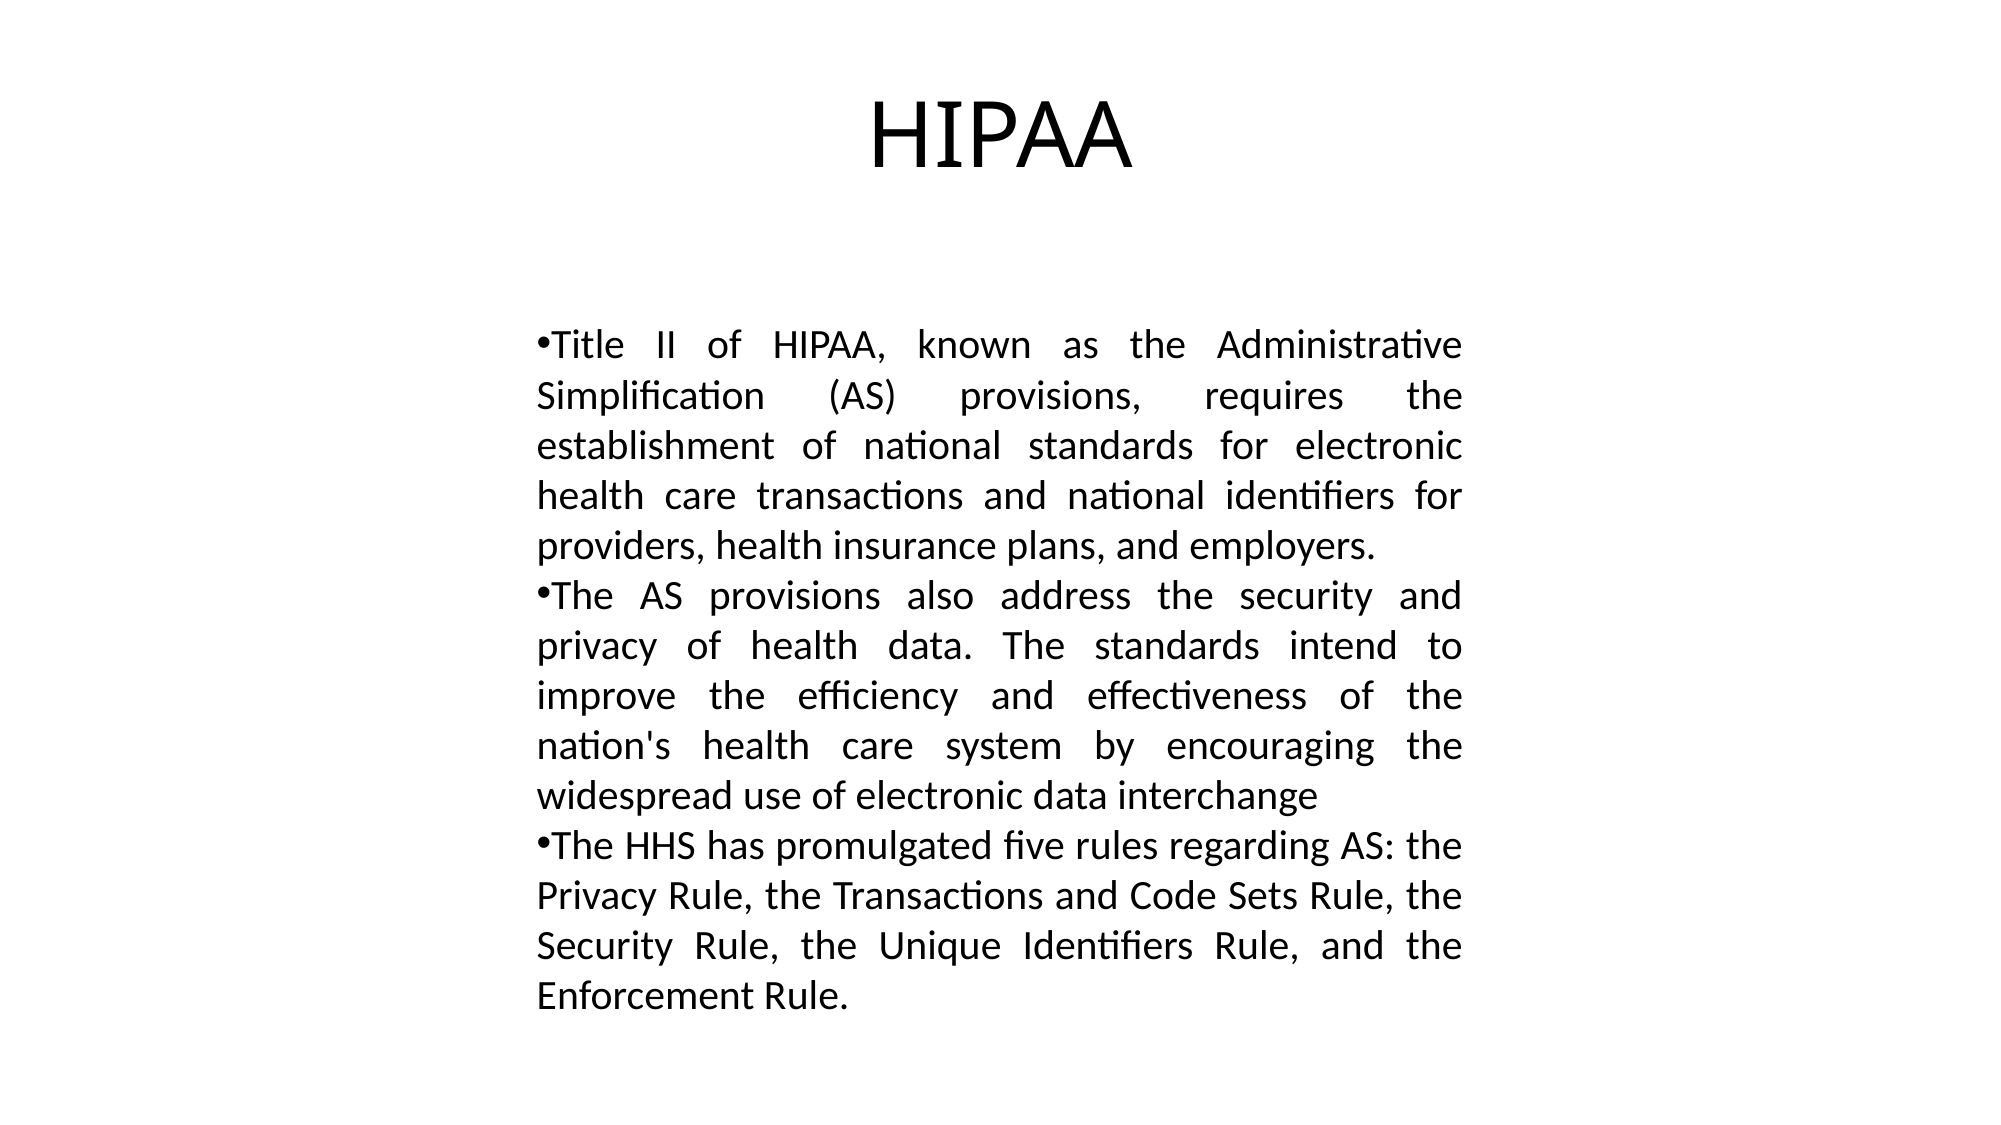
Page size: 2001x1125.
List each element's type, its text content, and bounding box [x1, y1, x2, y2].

text_box HIPAA [521, 37, 1479, 225]
text_box Title II of HIPAA, known as the Administrative Simplification (AS) provisions, requires the establishment of national standards for electronic health care transactions and national identifiers for providers, health insurance plans, and employers. The AS provisions also address the security and privacy of health data. The standards intend to improve the efficiency and effectiveness of the nation's health care system by encouraging the widespread use of electronic data interchange The HHS has promulgated five rules regarding AS: the Privacy Rule, the Transactions and Code Sets Rule, the Security Rule, the Unique Identifiers Rule, and the Enforcement Rule. [521, 275, 1479, 1000]
